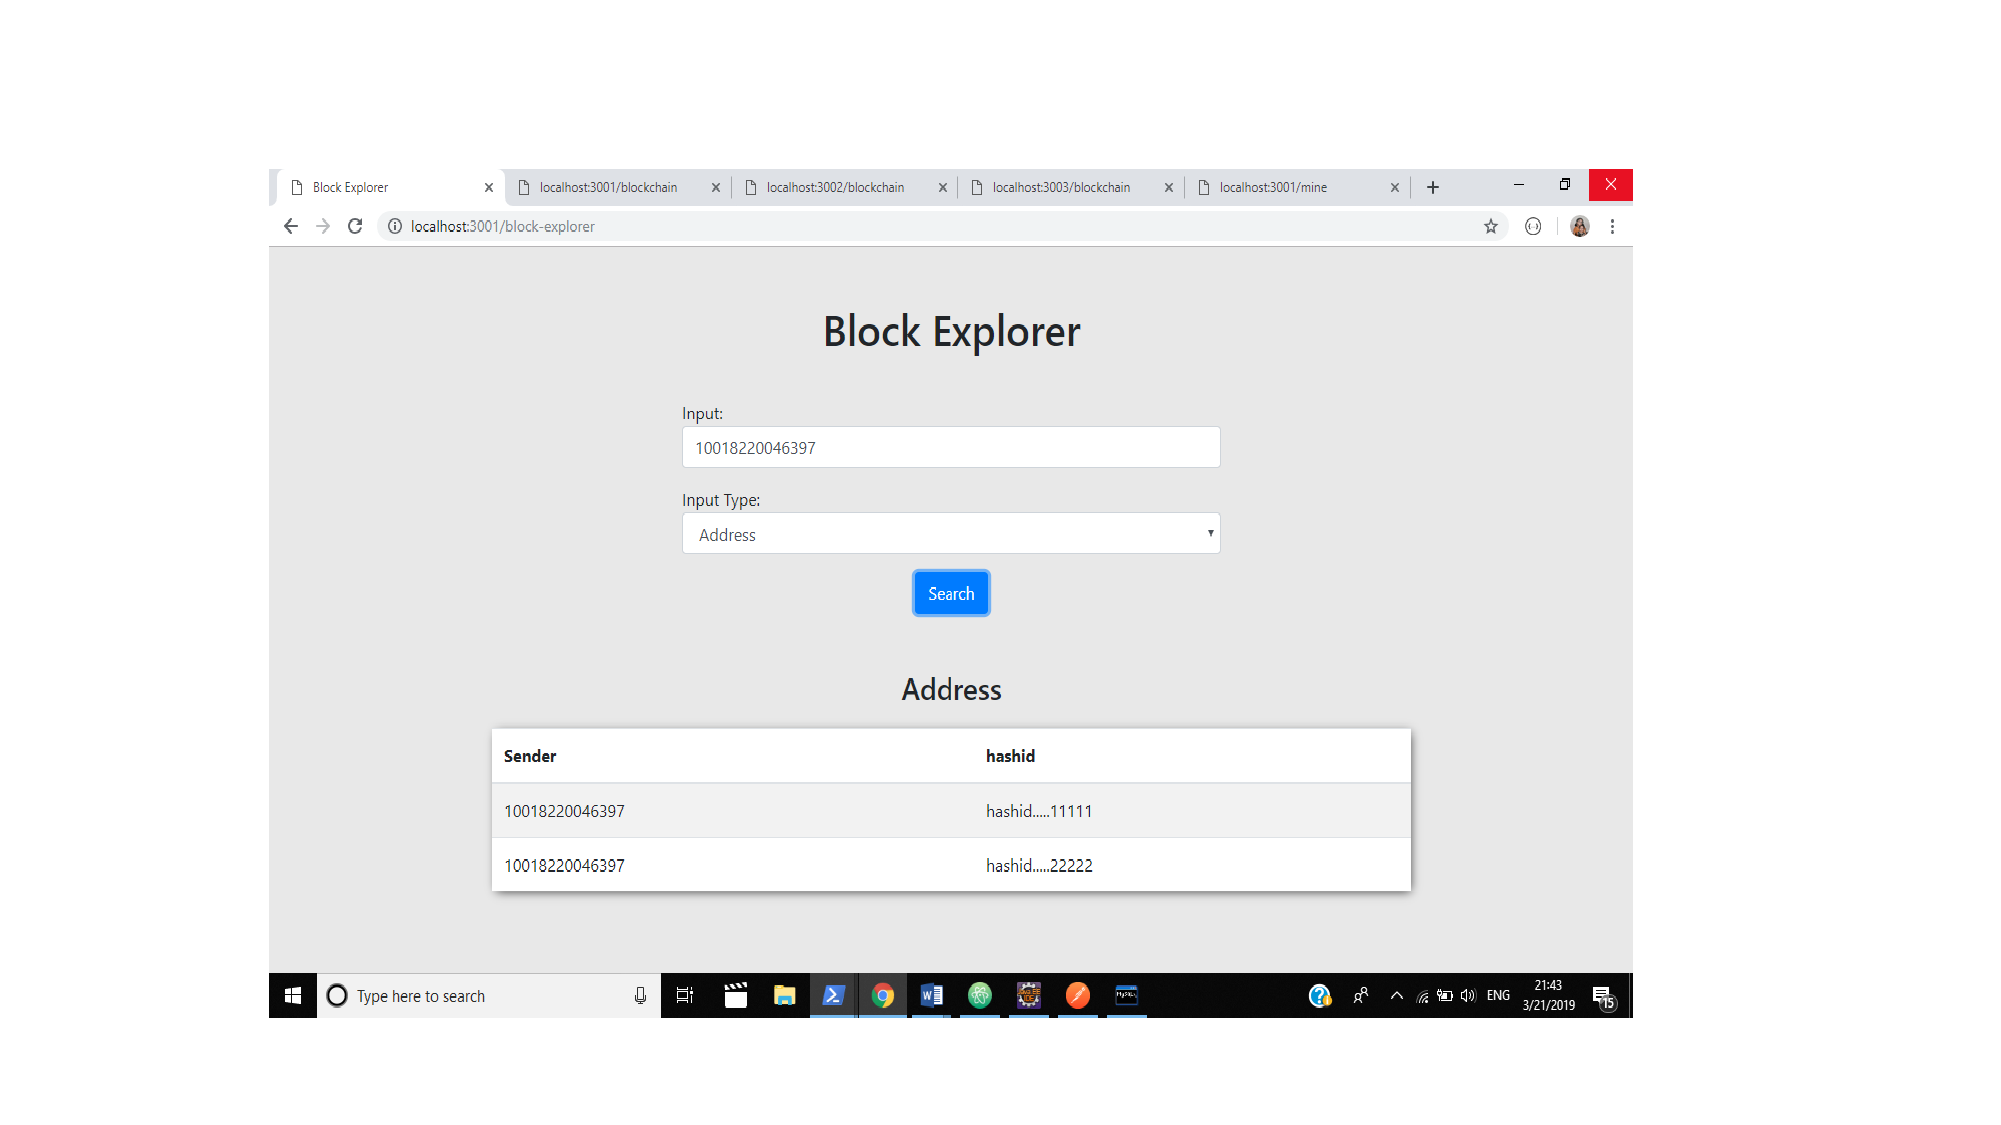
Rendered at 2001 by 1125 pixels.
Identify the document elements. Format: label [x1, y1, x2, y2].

picture [269, 169, 1633, 1018]
